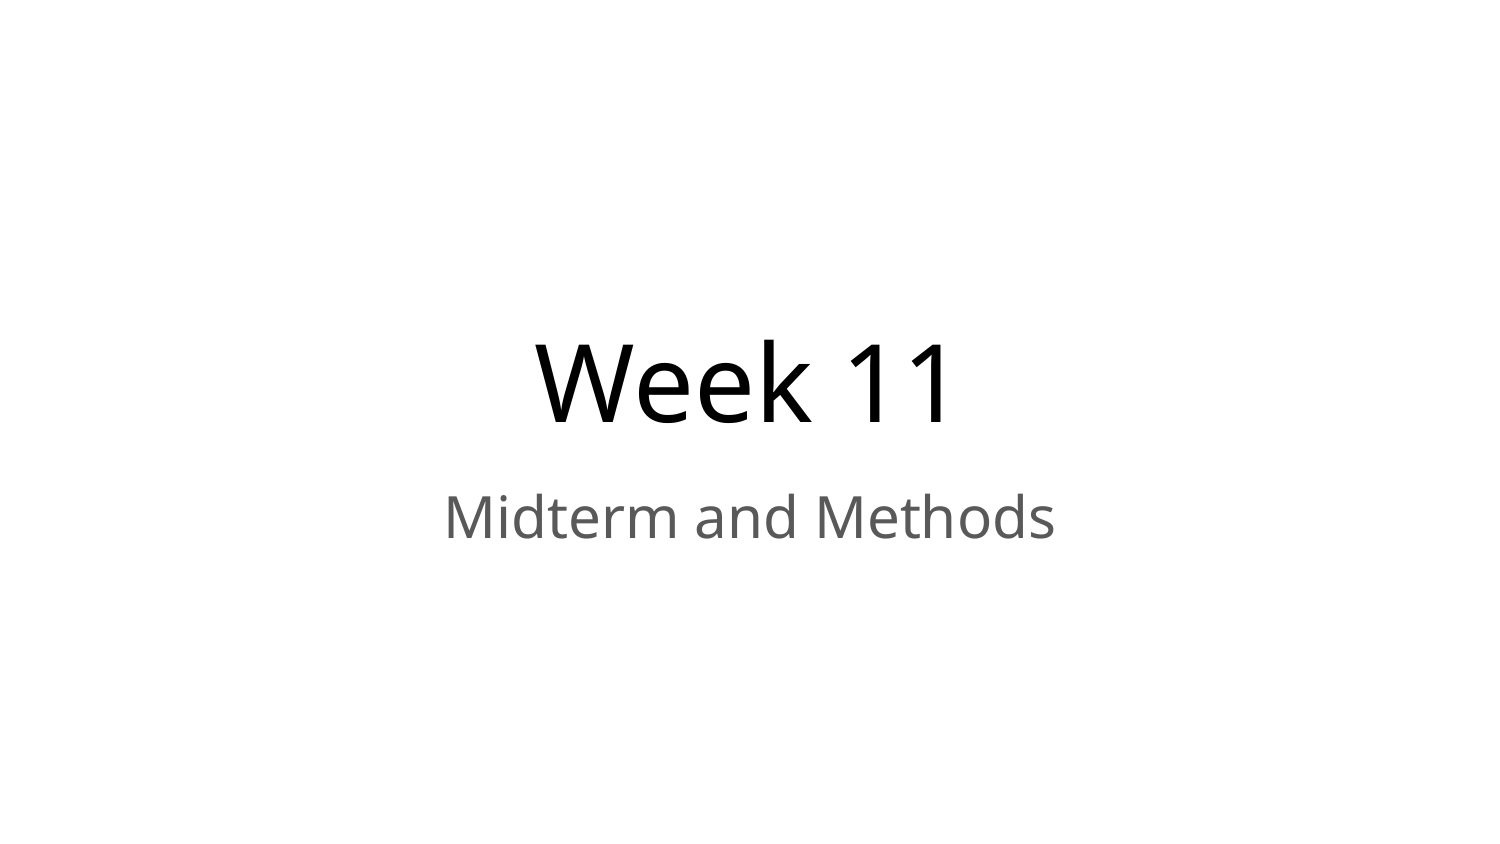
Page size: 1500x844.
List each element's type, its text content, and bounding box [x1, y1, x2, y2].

title Week 11 [51, 122, 1449, 459]
subtitle Midterm and Methods [51, 464, 1449, 595]
